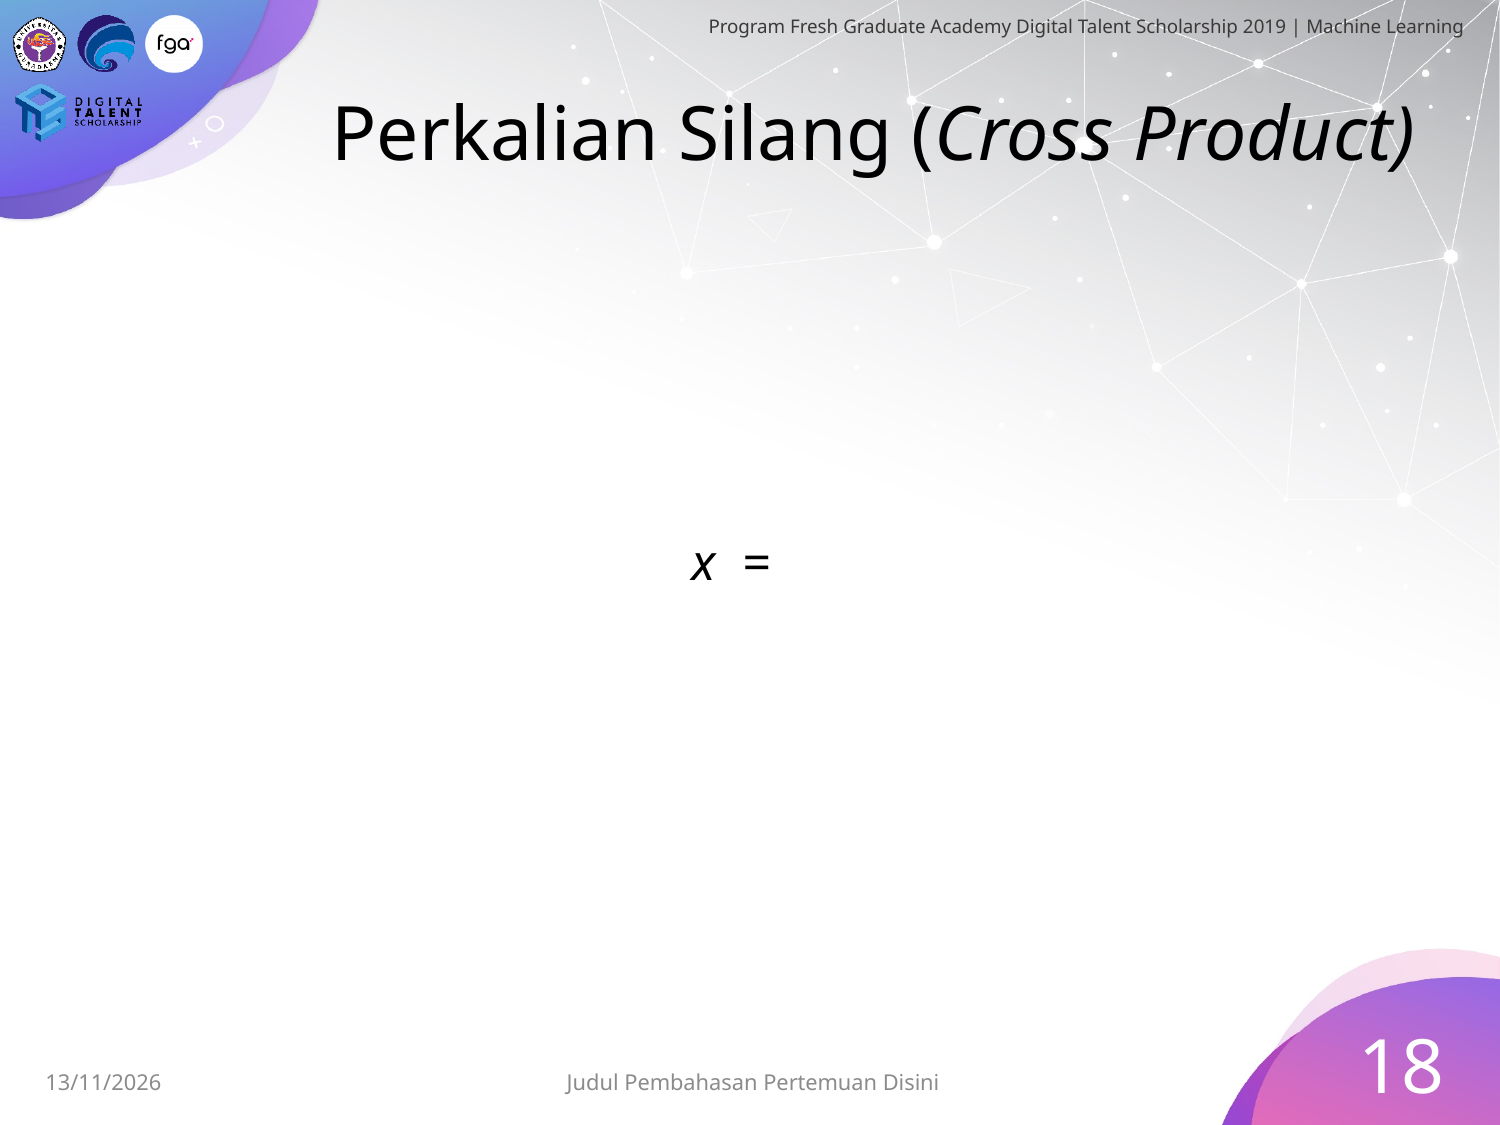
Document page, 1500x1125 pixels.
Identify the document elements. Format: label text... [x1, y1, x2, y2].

picture [0, 0, 1500, 1125]
title Perkalian Silang (Cross Product) [271, 66, 1477, 207]
slide_number 18 [1327, 1025, 1477, 1115]
footer Judul Pembahasan Pertemuan Disini [386, 1053, 1121, 1114]
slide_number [30, 1053, 272, 1114]
